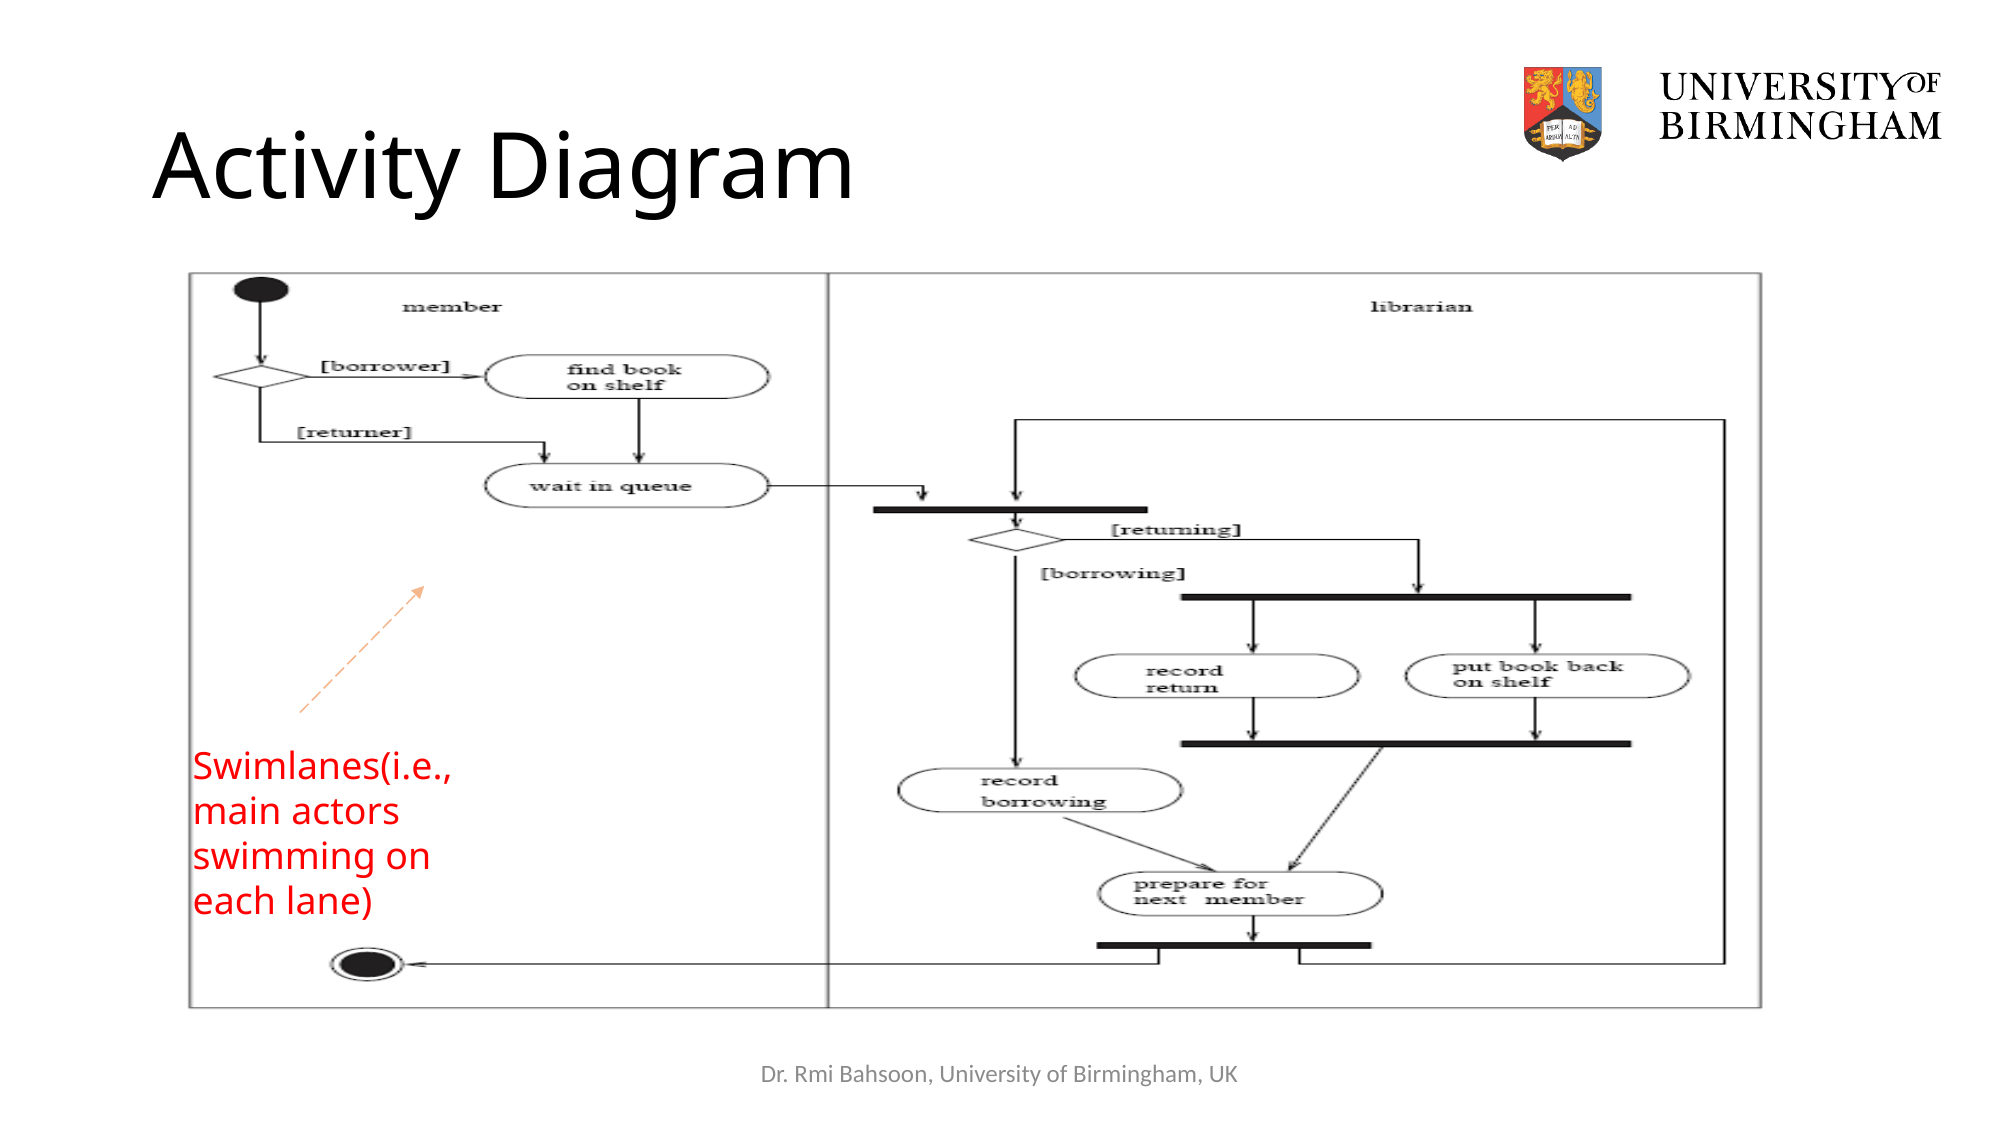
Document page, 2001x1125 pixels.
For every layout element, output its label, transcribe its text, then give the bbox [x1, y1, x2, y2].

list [177, 268, 1789, 1014]
footer Dr. Rmi Bahsoon, University of Birmingham, UK [662, 1042, 1338, 1103]
picture [1516, 59, 1948, 168]
title Activity Diagram [137, 59, 1863, 278]
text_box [299, 585, 425, 713]
